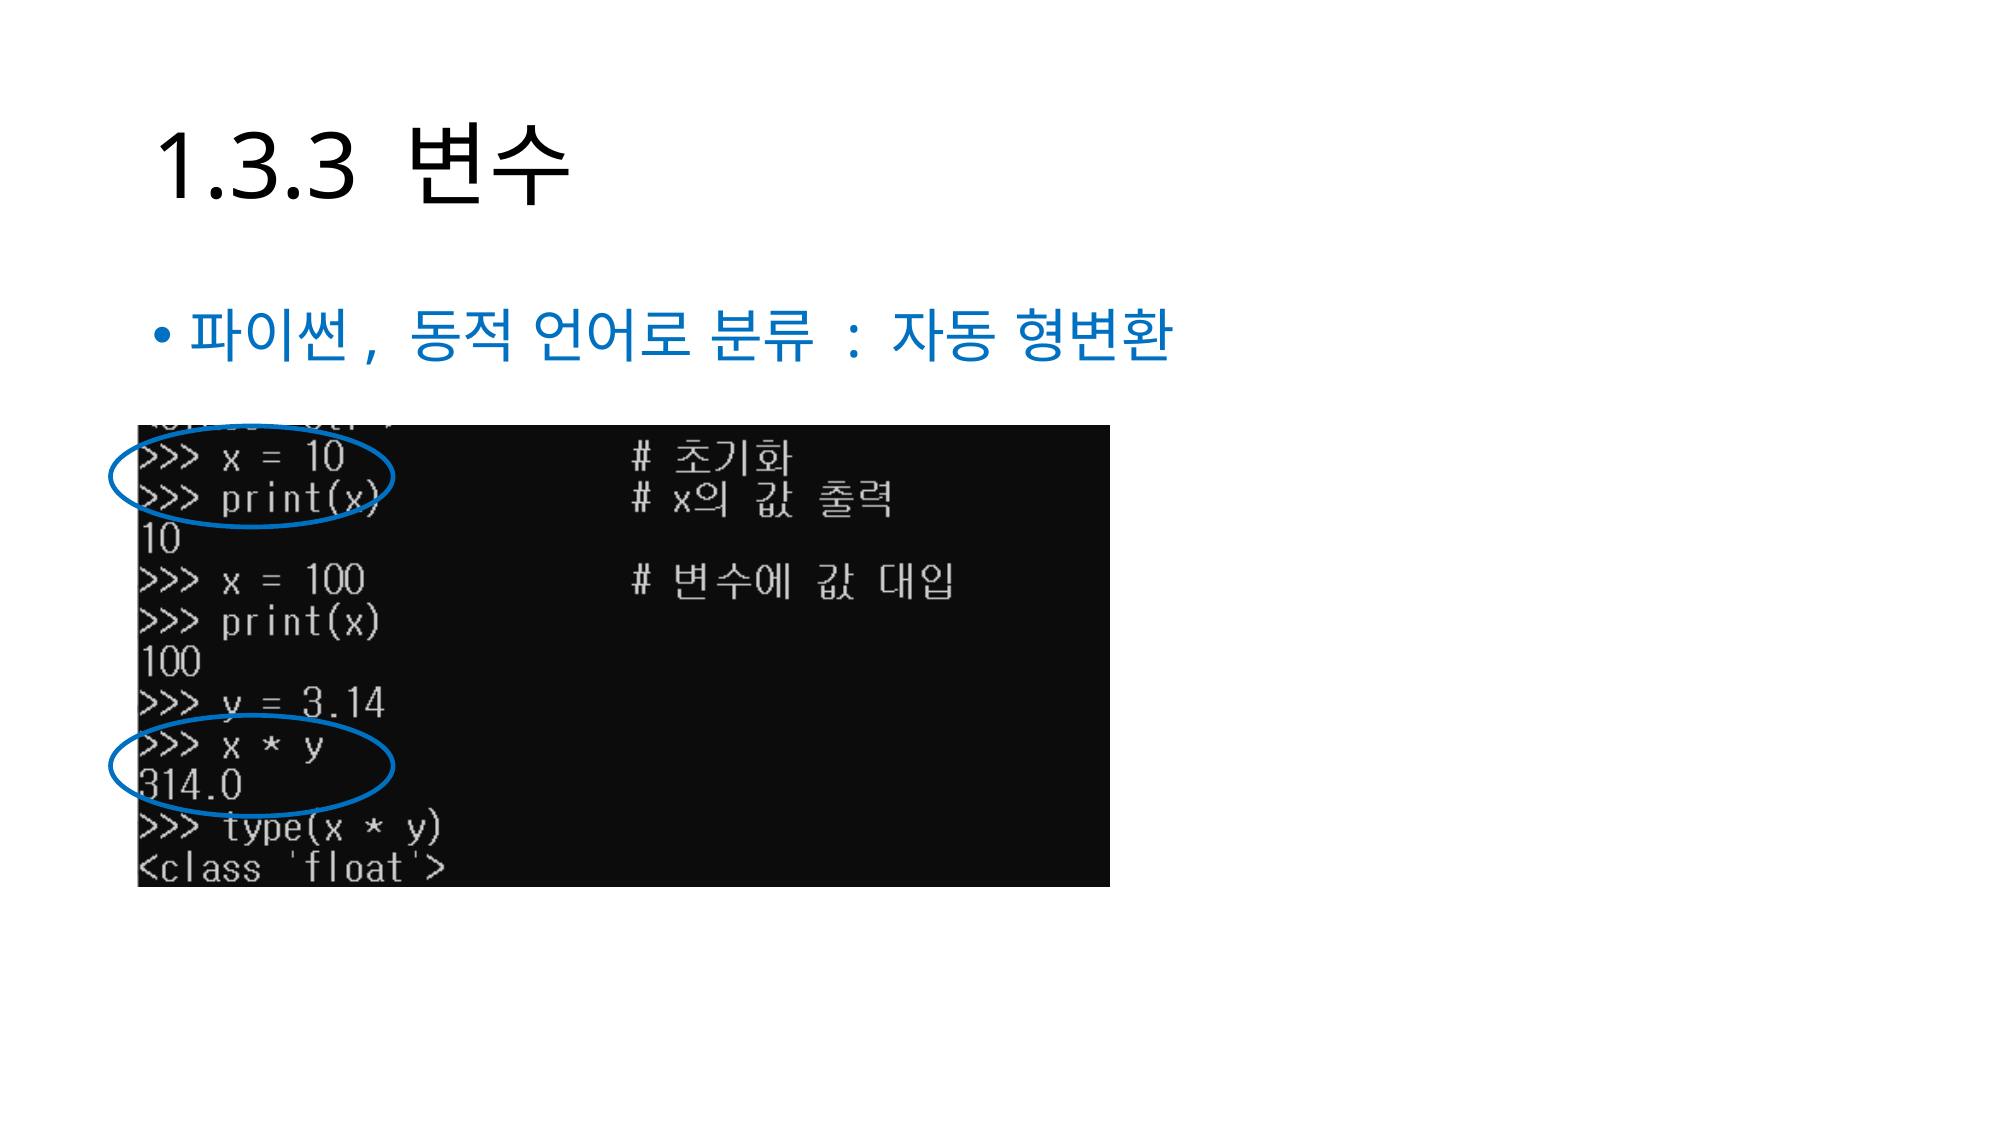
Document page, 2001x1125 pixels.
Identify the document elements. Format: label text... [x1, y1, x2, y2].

list 파이썬, 동적 언어로 분류 : 자동 형변환 [137, 299, 1863, 1014]
text_box [109, 735, 137, 797]
text_box [109, 445, 137, 508]
title 1.3.3 변수 [137, 59, 1863, 278]
picture [137, 425, 1110, 887]
